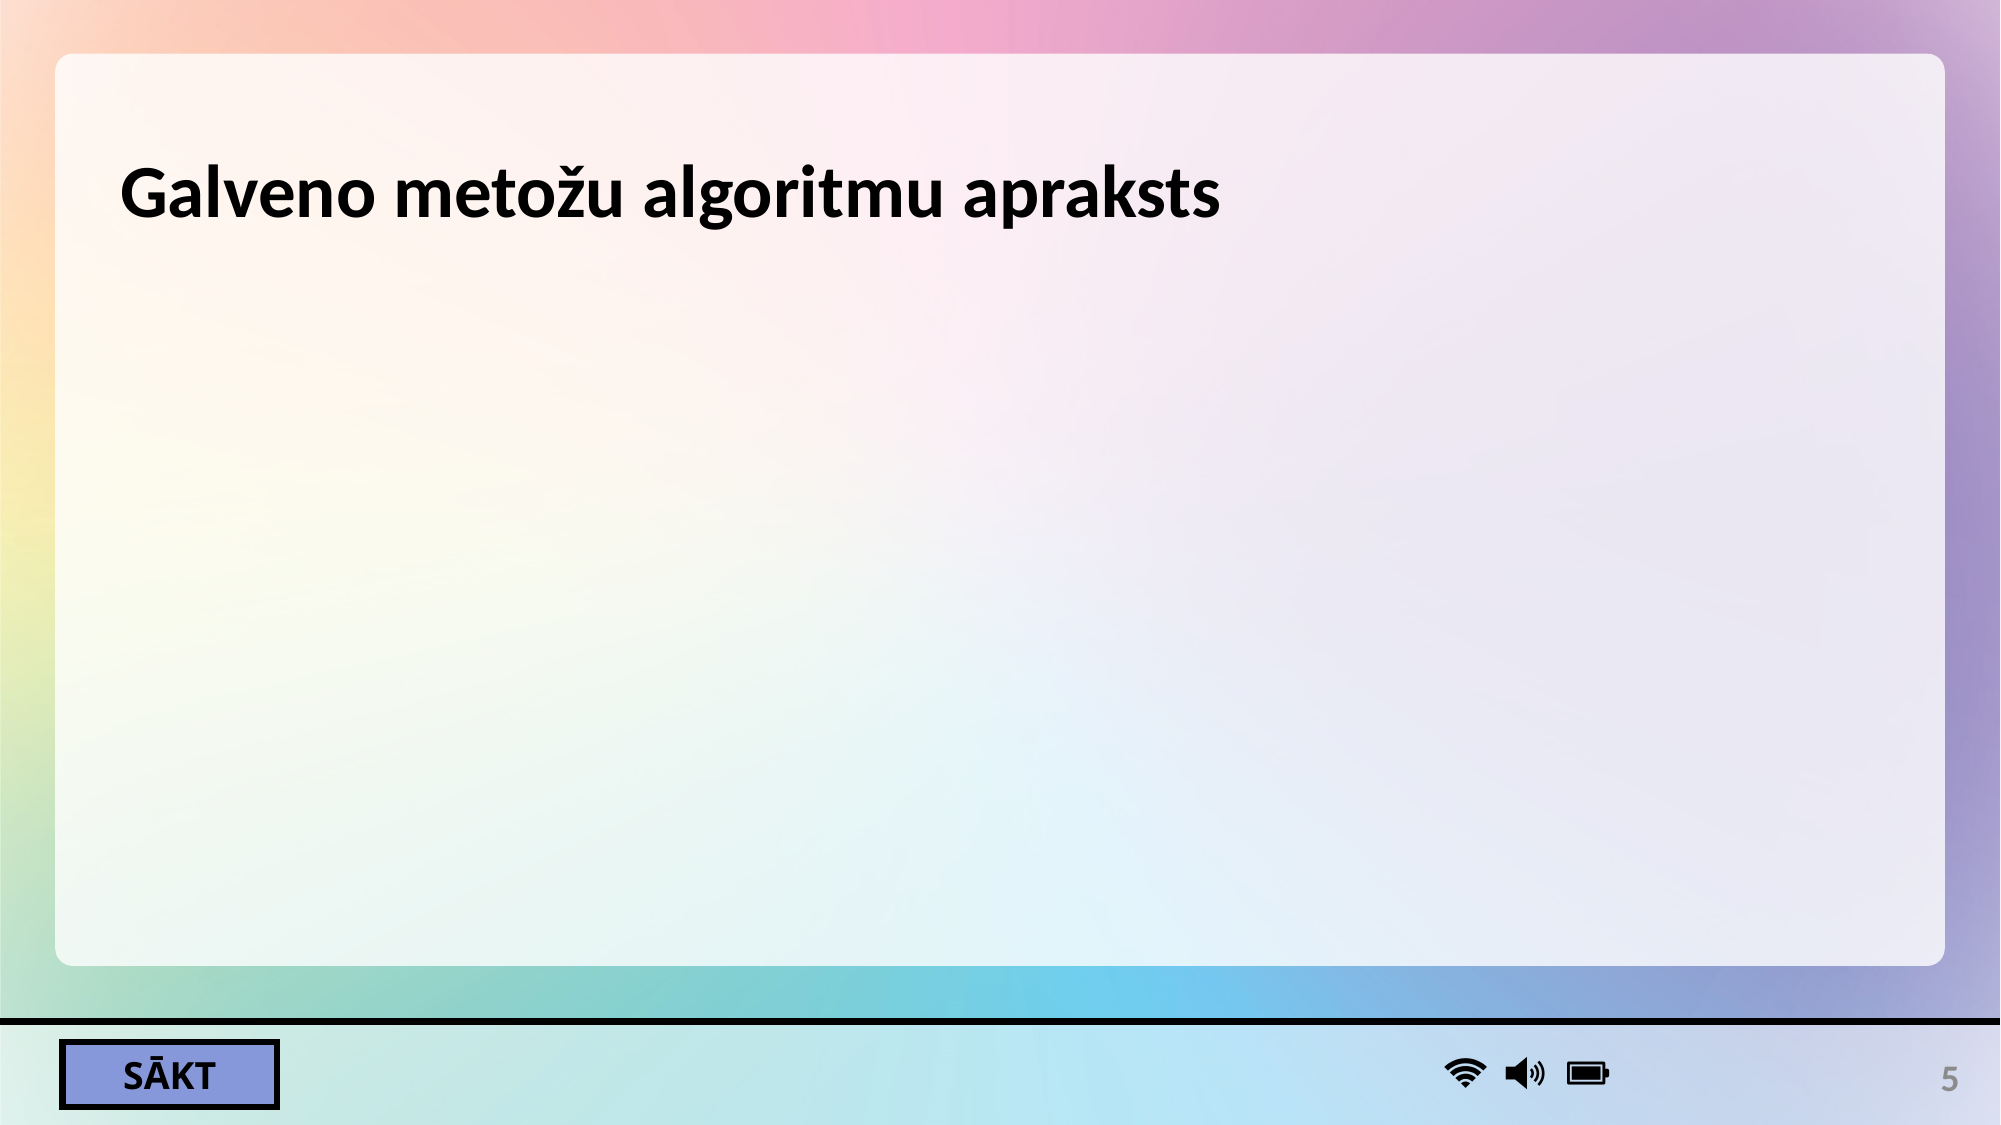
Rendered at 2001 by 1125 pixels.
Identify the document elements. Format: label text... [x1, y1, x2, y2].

picture [1565, 1050, 1611, 1096]
text_box SĀKT [68, 1047, 272, 1103]
title Galveno metožu algoritmu apraksts [105, 87, 1895, 278]
picture [1442, 1050, 1488, 1096]
slide_number 5 [1898, 1021, 2000, 1125]
picture [1504, 1050, 1550, 1096]
picture [0, 0, 2001, 1125]
